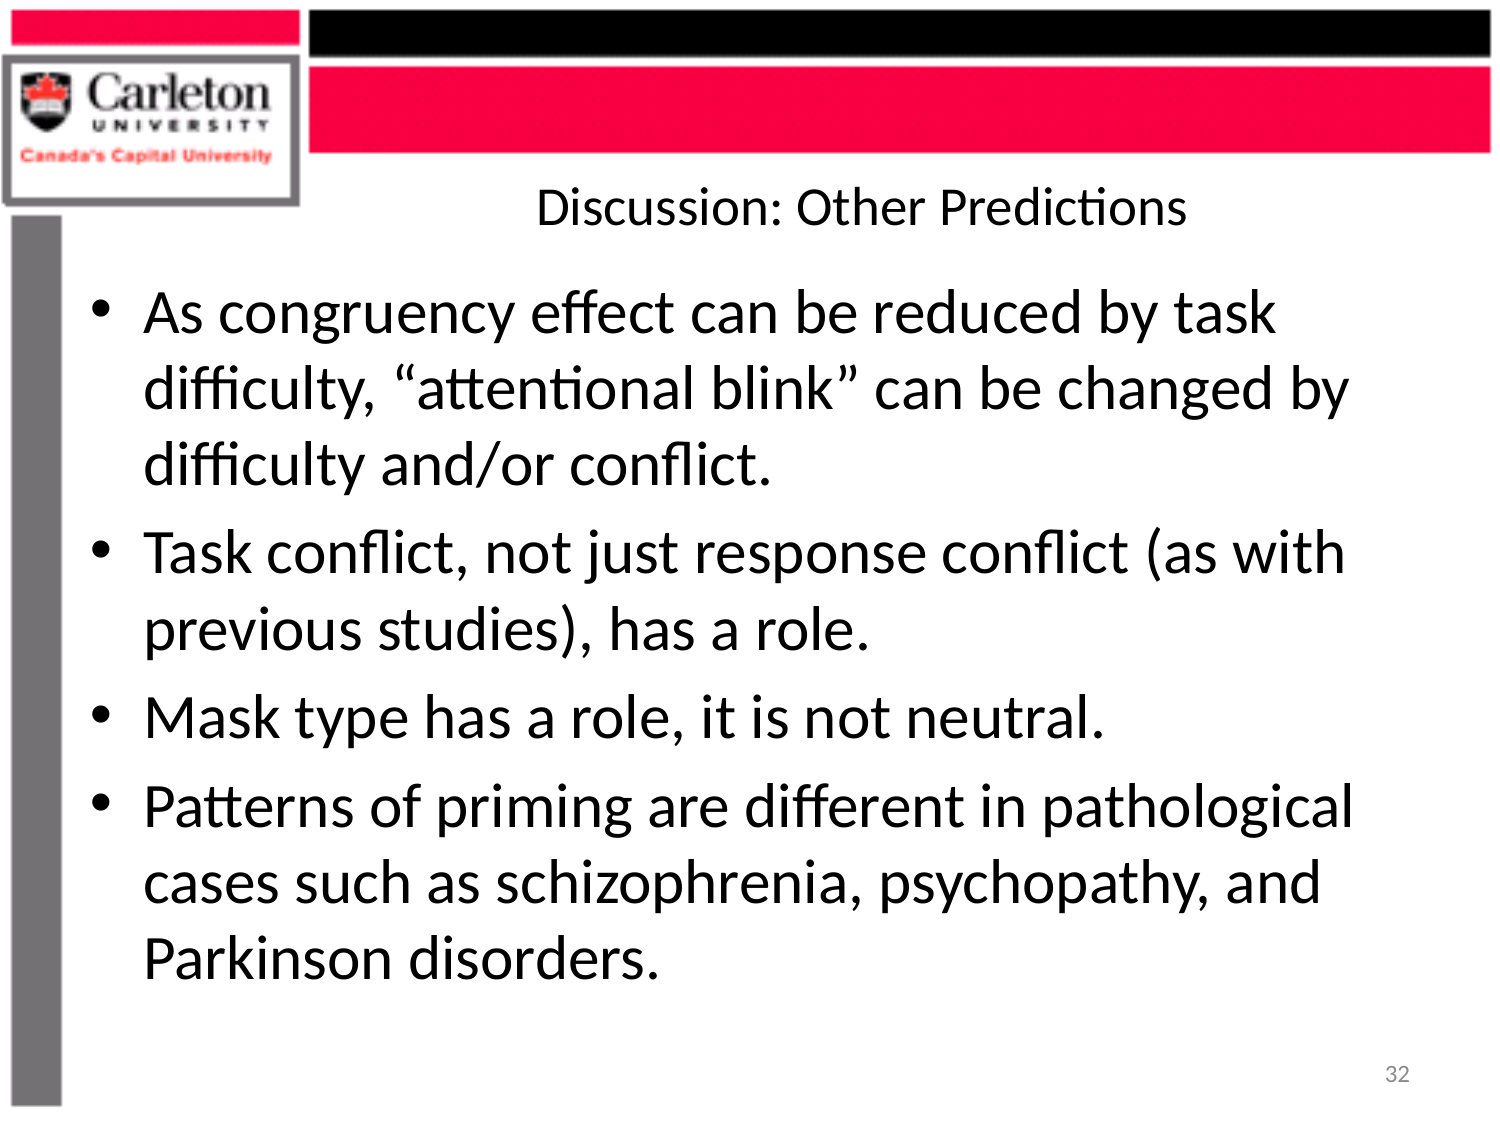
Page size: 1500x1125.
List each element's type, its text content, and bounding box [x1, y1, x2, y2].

title Discussion: Other Predictions [312, 162, 1413, 246]
slide_number 32 [1074, 1042, 1425, 1103]
list As congruency effect can be reduced by task difficulty, “attentional blink” can be changed by difficulty and/or conflict. Task conflict, not just response conflict (as with previous studies), has a role. Mask type has a role, it is not neutral. Patterns of priming are different in pathological cases such as schizophrenia, psychopathy, and Parkinson disorders. [75, 262, 1425, 1005]
picture [0, 0, 1500, 1125]
